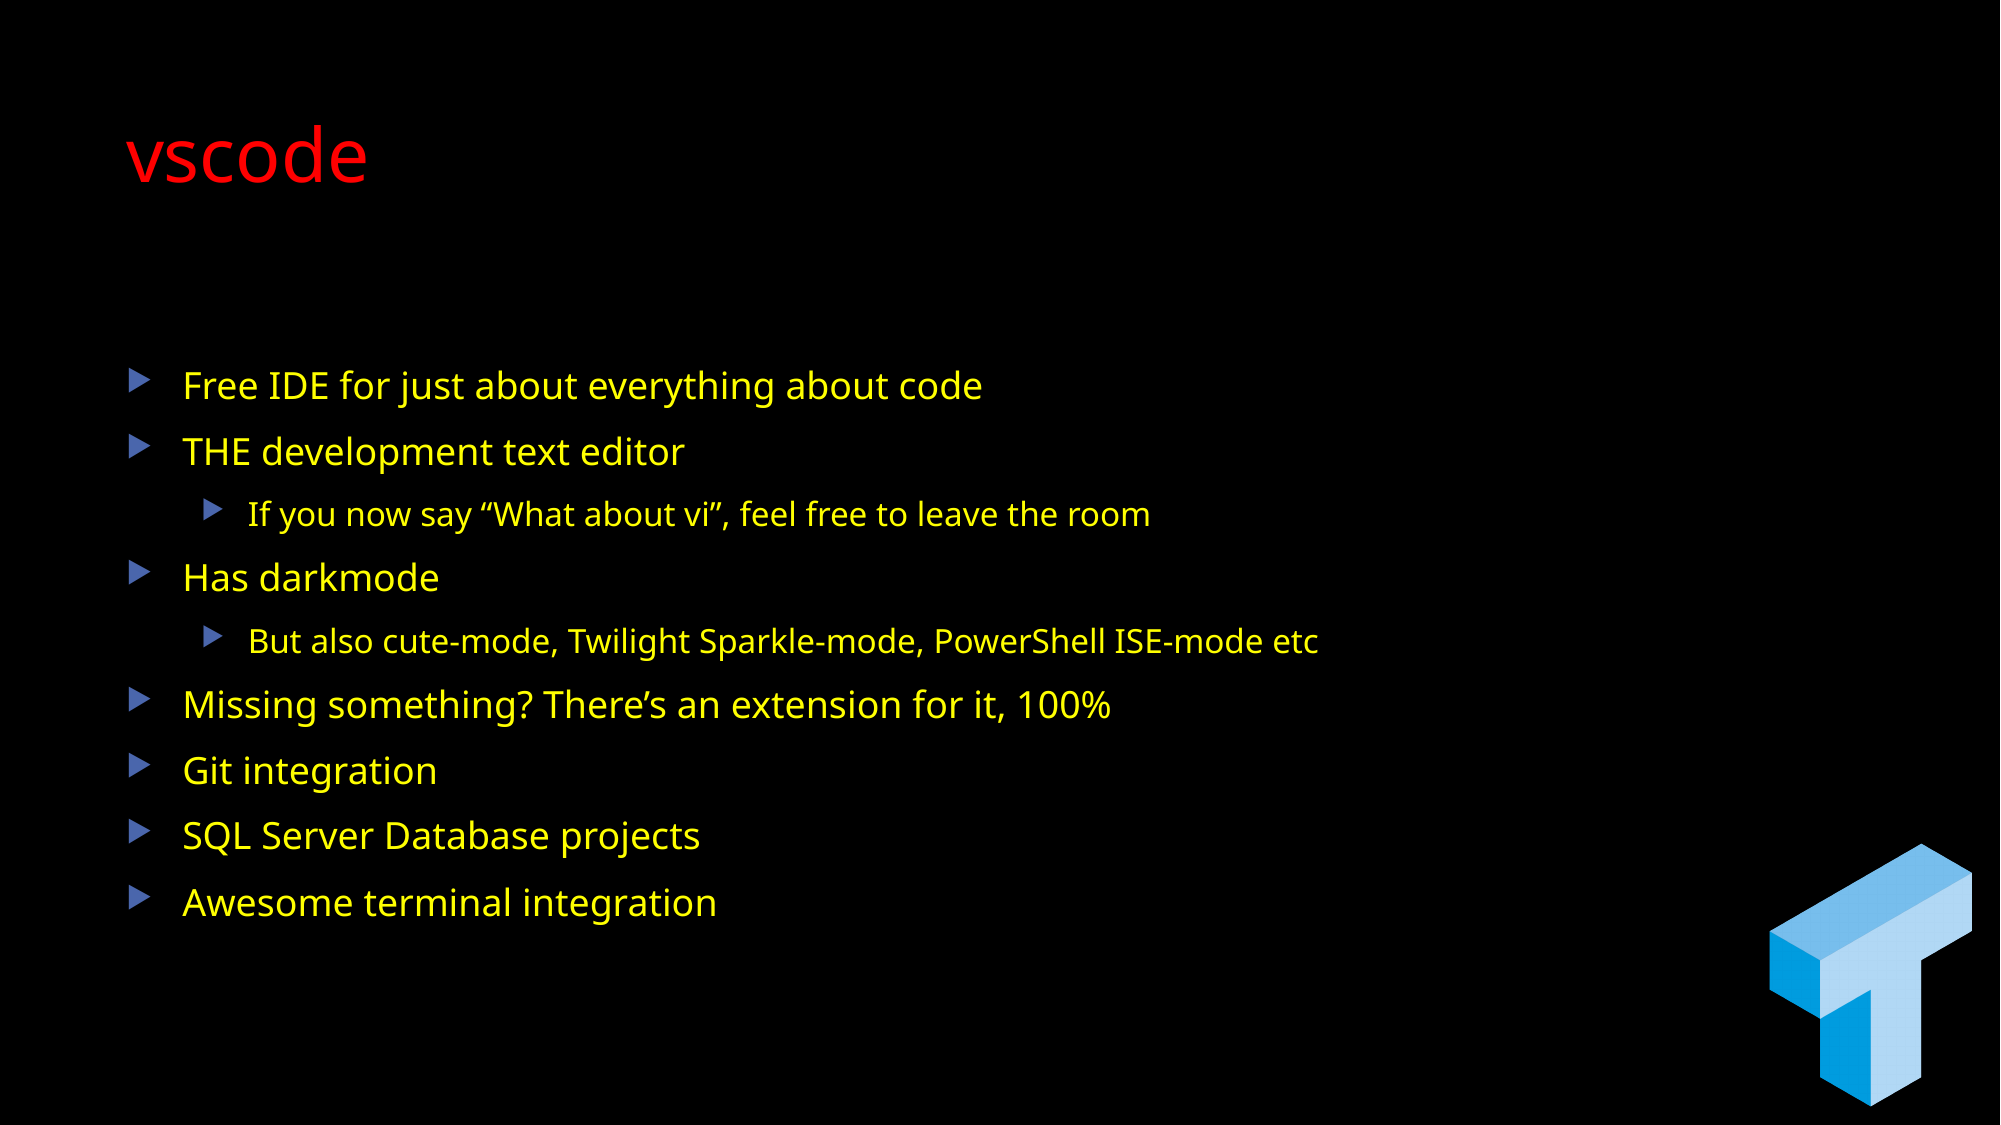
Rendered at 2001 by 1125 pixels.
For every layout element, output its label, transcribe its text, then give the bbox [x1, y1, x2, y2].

list Free IDE for just about everything about code THE development text editor If you now say “What about vi”, feel free to leave the room Has darkmode But also cute-mode, Twilight Sparkle-mode, PowerShell ISE-mode etc Missing something? There’s an extension for it, 100% Git integration SQL Server Database projects Awesome terminal integration [111, 354, 1522, 992]
title vscode [111, 99, 1522, 317]
picture [1744, 818, 2001, 1122]
